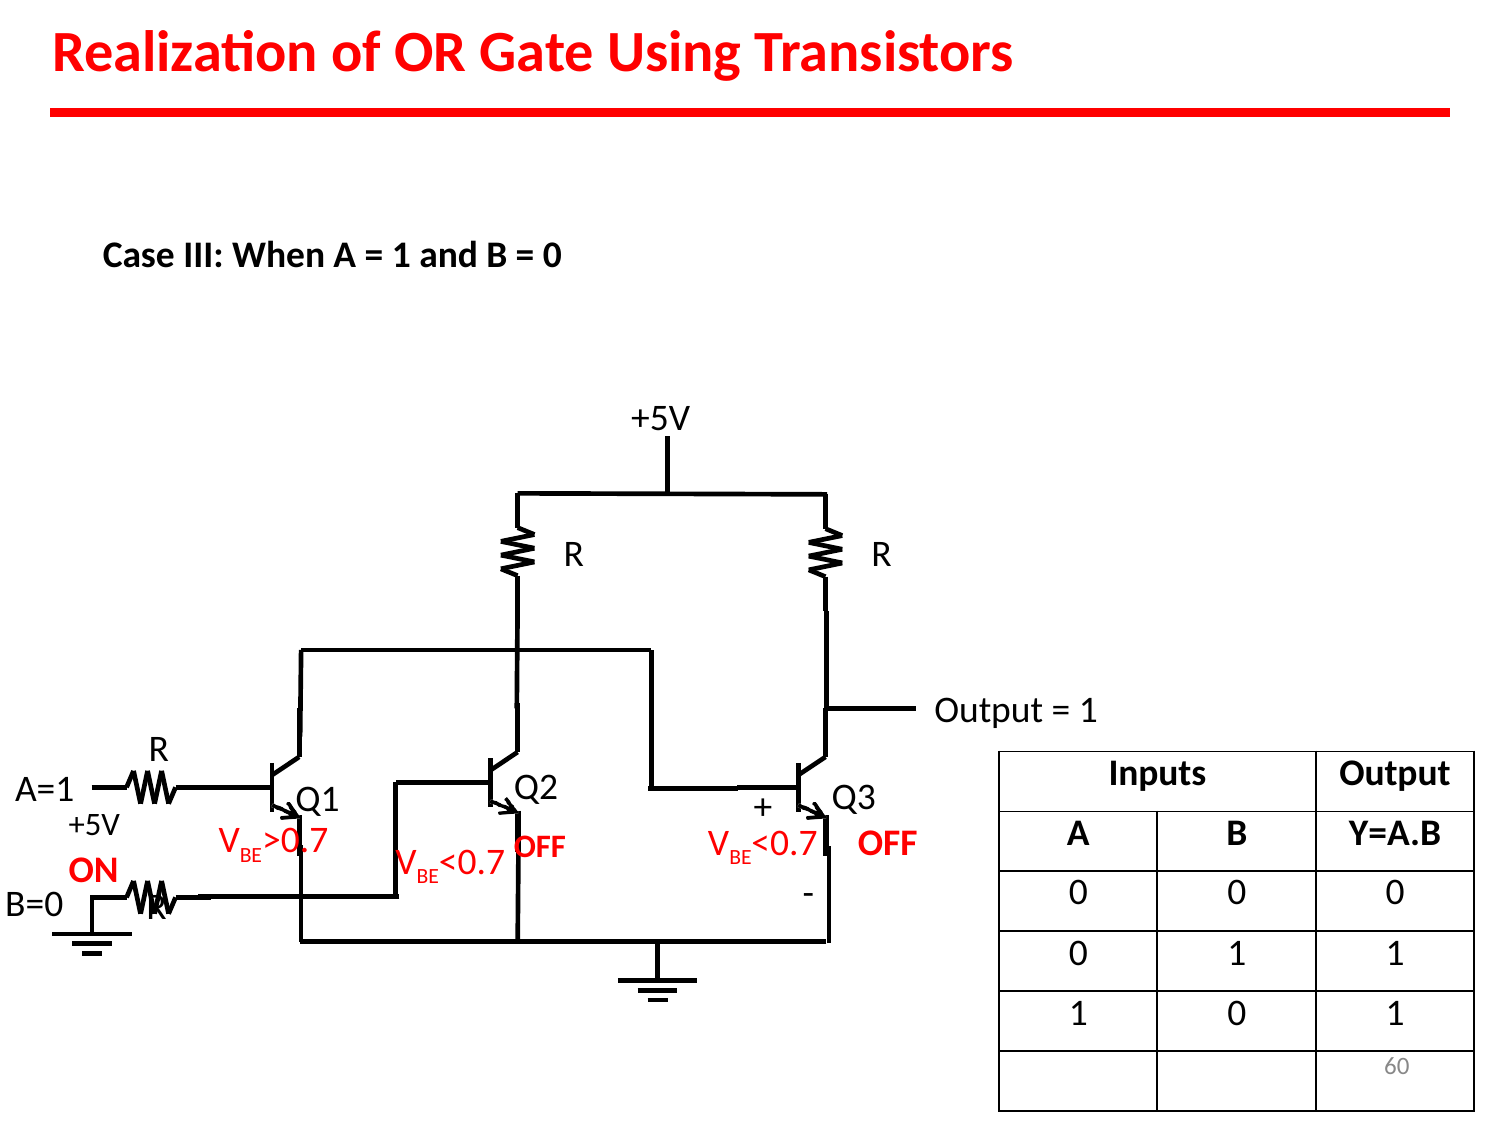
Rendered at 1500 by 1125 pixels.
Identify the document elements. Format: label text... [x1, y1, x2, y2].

table_cell Y=A.B [1317, 812, 1473, 870]
text_box - [802, 869, 815, 913]
table_header Inputs [1000, 752, 1315, 811]
text_box [489, 797, 519, 815]
text_box [271, 802, 293, 817]
text_box Q1 [293, 771, 342, 817]
table_cell 0 [1317, 872, 1473, 930]
text_box VBE<0.7 OFF [389, 815, 594, 888]
text_box A=1 [12, 761, 77, 809]
table_cell 0 [1158, 872, 1315, 930]
table_cell 0 [1158, 992, 1315, 1050]
text_box Case III: When A = 1 and B = 0 [100, 228, 565, 276]
table_cell [1158, 1052, 1315, 1110]
table_cell A [1000, 812, 1156, 870]
text_box +5V VBE>0.7 ON R [62, 817, 366, 928]
table_cell 1 [1317, 932, 1473, 990]
text_box R [561, 526, 586, 574]
table_cell B [1158, 812, 1315, 870]
table_cell 1 [1317, 992, 1473, 1050]
text_box B=0 [3, 876, 62, 924]
text_box Output = 1 [932, 682, 1101, 730]
table_cell 0 [1000, 932, 1156, 990]
table_cell 1 [1158, 932, 1315, 990]
text_box R [146, 722, 172, 770]
table_cell 1 [1000, 992, 1156, 1050]
text_box Q3 VBE<0.7 OFF [701, 769, 919, 869]
table_cell [1000, 1052, 1156, 1110]
text_box +5V [629, 390, 693, 438]
table_cell 0 [1000, 872, 1156, 930]
table_header Output [1317, 752, 1473, 811]
table_cell 60 [1317, 1052, 1473, 1110]
text_box Q2 [511, 760, 560, 808]
title Realization of OR Gate Using Transistors [50, 11, 1022, 202]
text_box R [869, 526, 894, 574]
